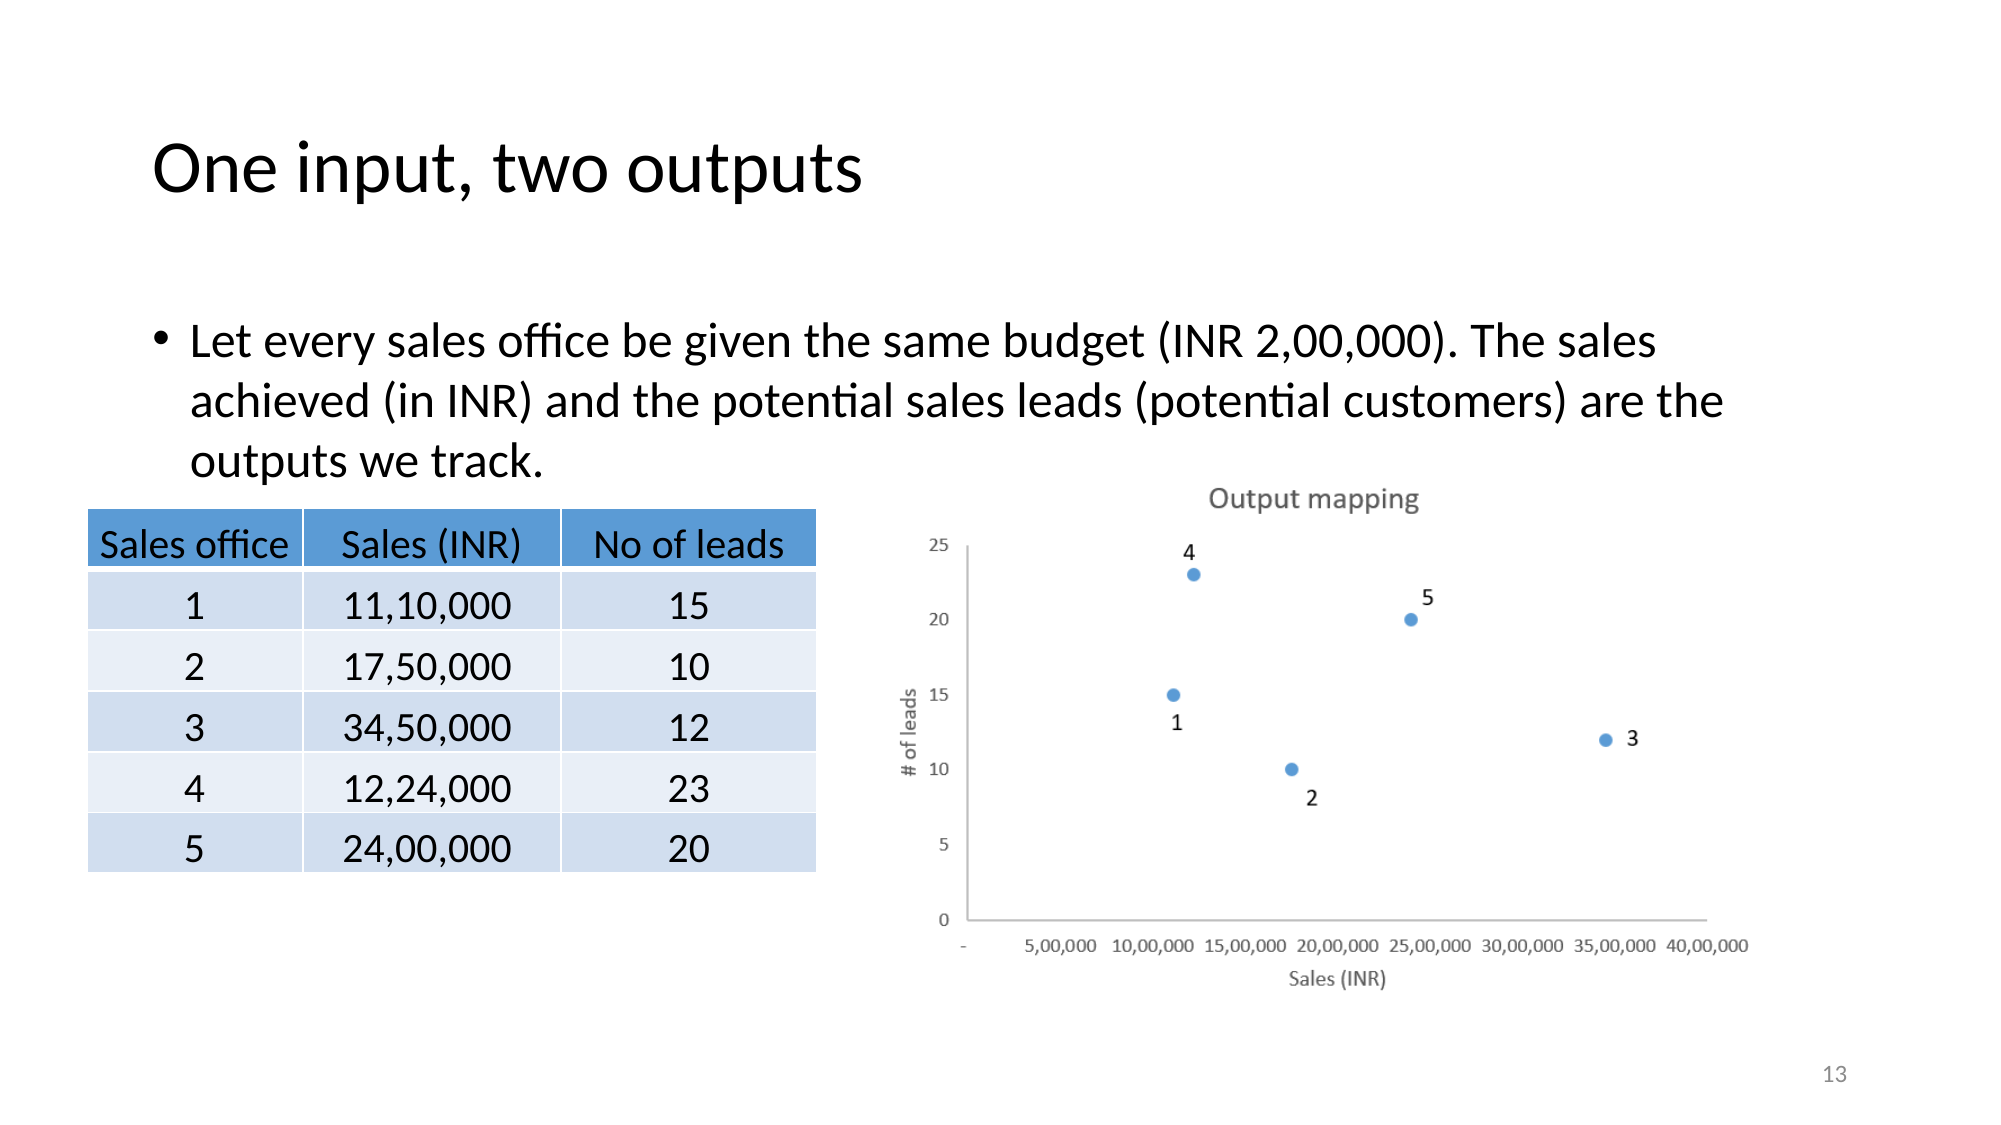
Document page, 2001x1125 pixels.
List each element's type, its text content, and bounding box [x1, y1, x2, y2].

table_cell 12,24,000 [304, 753, 560, 812]
table_cell 20 [562, 813, 816, 872]
picture [881, 469, 1768, 997]
table_cell 11,10,000 [304, 572, 560, 629]
table_cell 4 [88, 753, 302, 812]
slide_number 13 [1412, 1042, 1863, 1103]
table_header No of leads [562, 509, 816, 566]
table_cell 23 [562, 753, 816, 812]
table_cell 5 [88, 813, 302, 872]
table_cell 15 [562, 572, 816, 629]
title One input, two outputs [137, 59, 1863, 278]
table_header Sales office [88, 509, 302, 566]
table_cell 34,50,000 [304, 692, 560, 751]
list Let every sales office be given the same budget (INR 2,00,000). The sales achieved (in INR) and the potential sales leads (potential customers) are the outputs we track. [137, 299, 1863, 1014]
table_cell 24,00,000 [304, 813, 560, 872]
table_header Sales (INR) [304, 509, 560, 566]
table_cell 10 [562, 631, 816, 690]
table_cell 2 [88, 631, 302, 690]
table_cell 17,50,000 [304, 631, 560, 690]
table_cell 1 [88, 572, 302, 629]
table_cell 12 [562, 692, 816, 751]
table_cell 3 [88, 692, 302, 751]
